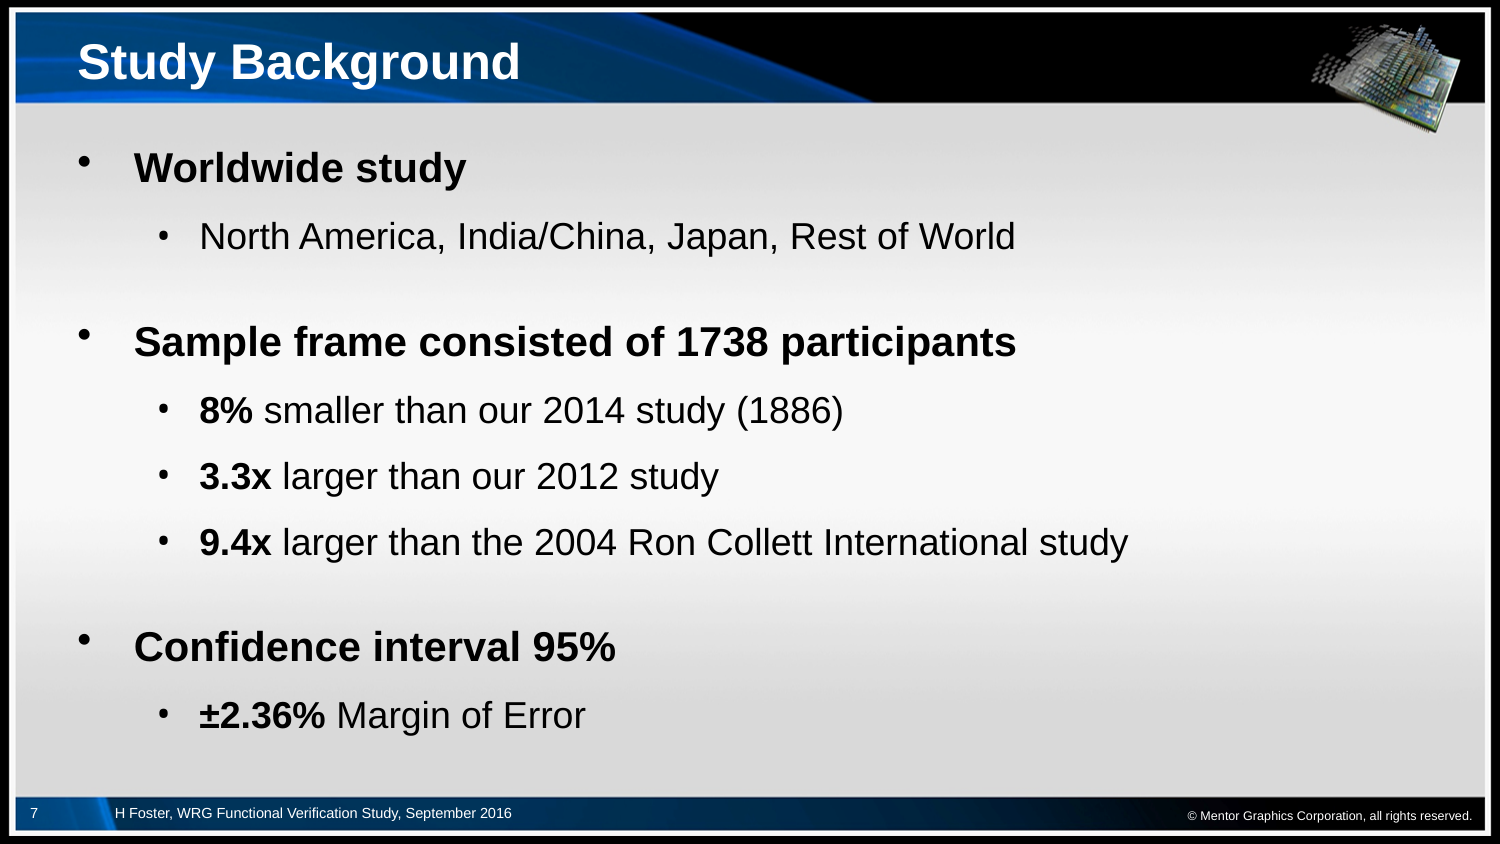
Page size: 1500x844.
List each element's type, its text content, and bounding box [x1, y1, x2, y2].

picture [1488, 772, 1492, 837]
title Study Background [62, 21, 1413, 97]
list Worldwide study North America, India/China, Japan, Rest of World Sample frame consisted of 1738 participants 8% smaller than our 2014 study (1886) 3.3x larger than our 2012 study 9.4x larger than the 2004 Ron Collett International study Confidence interval 95% ±2.36% Margin of Error [62, 118, 1500, 772]
text_box H Foster, WRG Functional Verification Study, September 2016 [100, 796, 1038, 835]
picture [8, 6, 1492, 837]
footer © Mentor Graphics Corporation, all rights reserved. [1125, 759, 1488, 844]
text_box 7 [15, 796, 100, 835]
